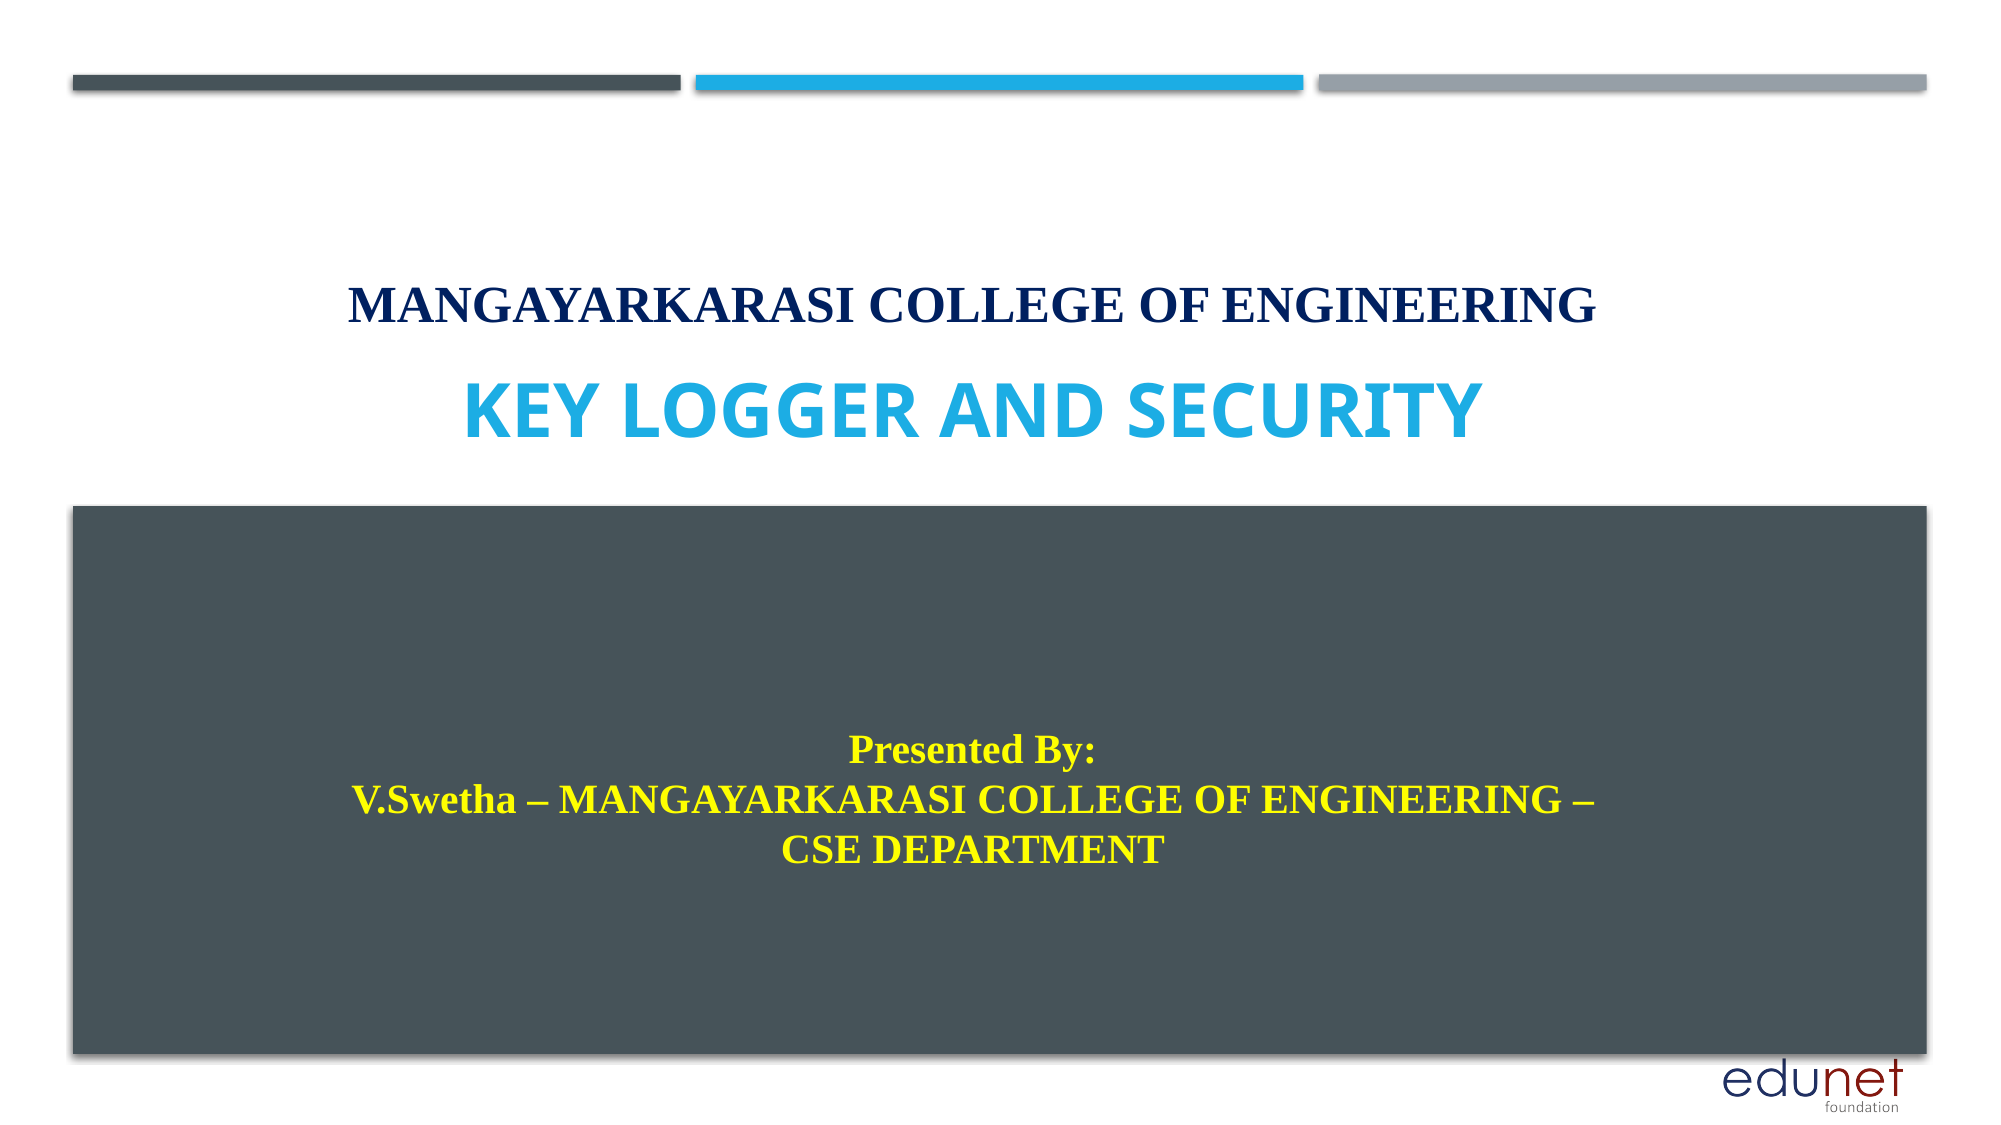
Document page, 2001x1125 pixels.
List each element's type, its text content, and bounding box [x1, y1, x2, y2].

text_box Mangayarkarasi college of engineering [222, 258, 1723, 340]
title Key LOGGER and security [222, 340, 1723, 460]
picture [1719, 1056, 1905, 1116]
text_box Presented By: V.Swetha – MANGAYARKARASI COLLEGE OF ENGINEERING – CSE DEPARTMENT [318, 713, 1628, 879]
